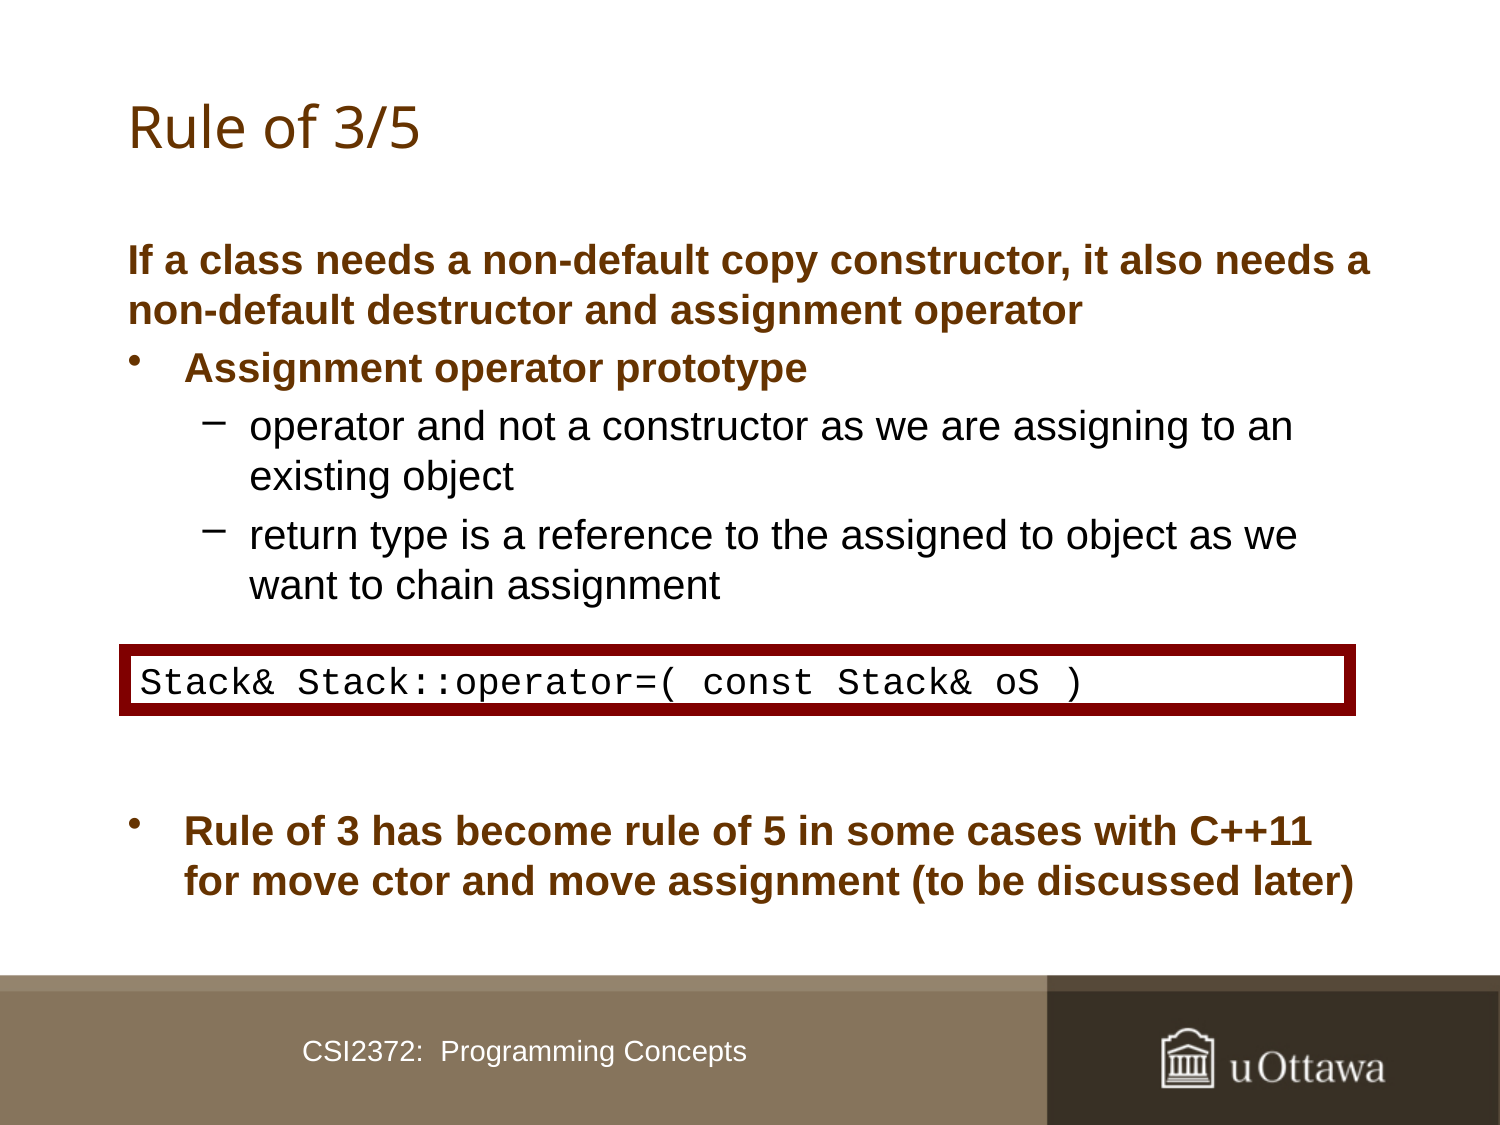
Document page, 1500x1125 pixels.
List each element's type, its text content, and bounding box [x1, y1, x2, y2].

footer CSI2372: Programming Concepts [49, 1024, 1001, 1076]
picture [0, 0, 1500, 1125]
title Rule of 3/5 [112, 62, 1388, 188]
list If a class needs a non-default copy constructor, it also needs a non-default destructor and assignment operator Assignment operator prototype operator and not a constructor as we are assigning to an existing object return type is a reference to the assigned to object as we want to chain assignment Rule of 3 has become rule of 5 in some cases with C++11 for move ctor and move assignment (to be discussed later) [112, 224, 1388, 925]
text_box Stack& Stack::operator=( const Stack& oS ) [125, 649, 1350, 710]
